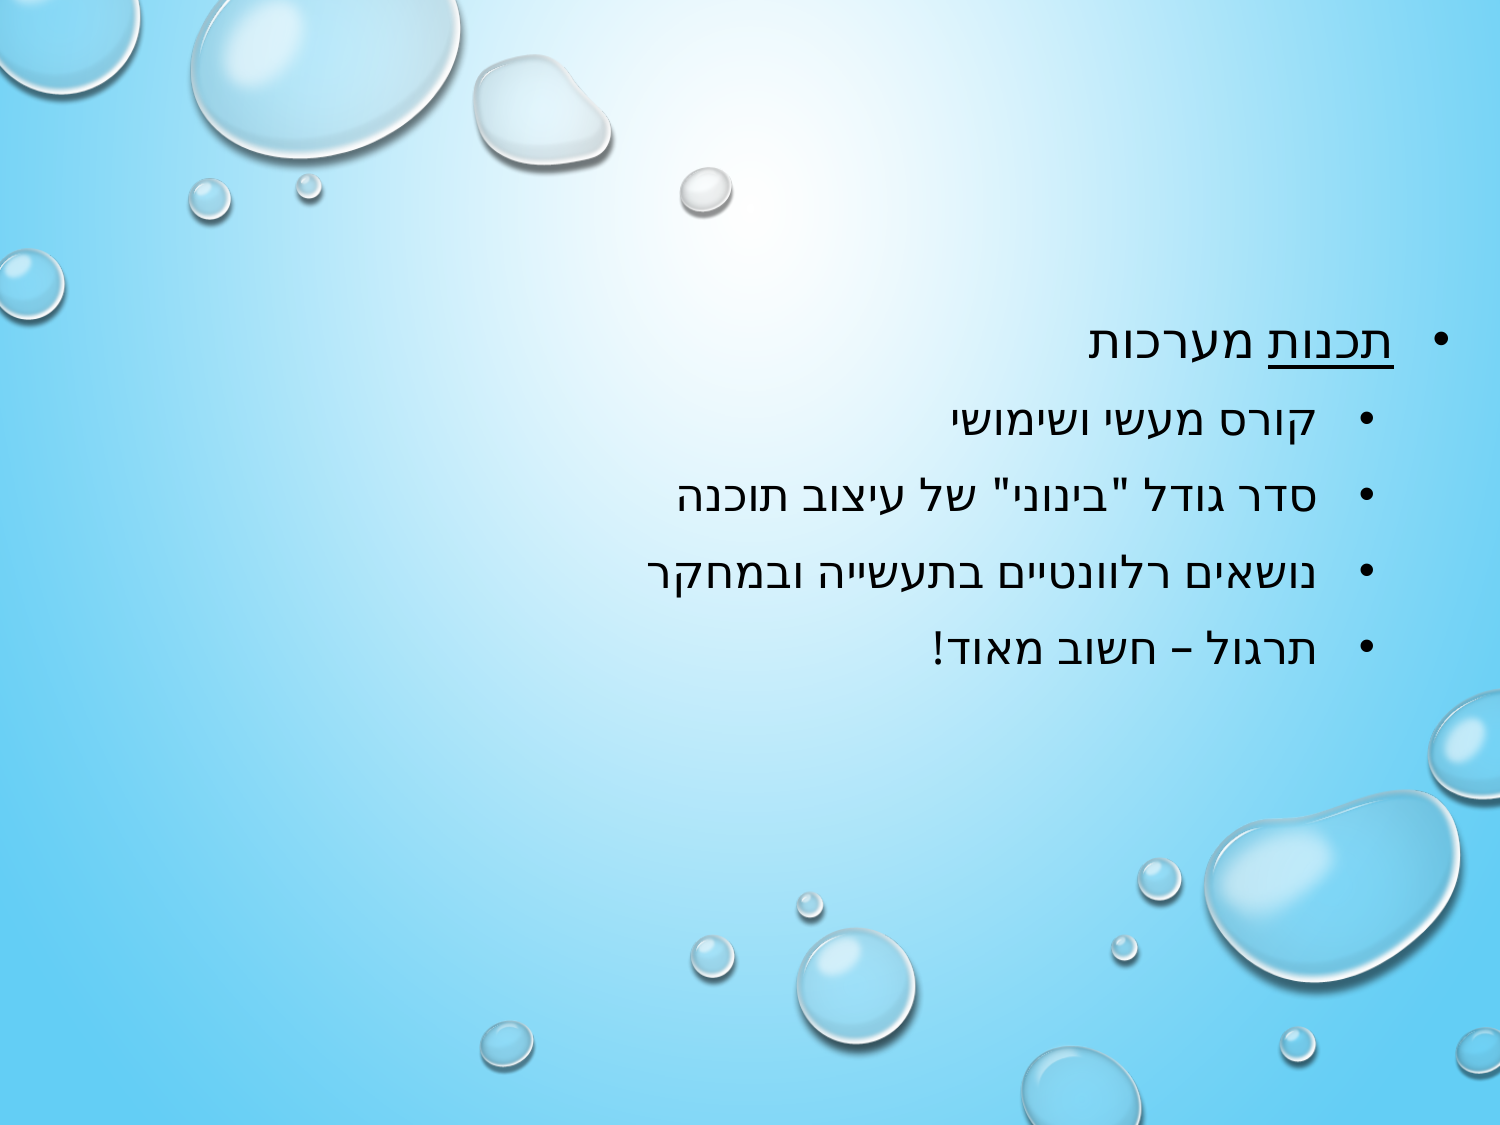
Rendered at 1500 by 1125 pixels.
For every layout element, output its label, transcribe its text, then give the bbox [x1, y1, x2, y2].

picture [0, 0, 1500, 1125]
subtitle תכנות מערכות קורס מעשי ושימושי סדר גודל "בינוני" של עיצוב תוכנה נושאים רלוונטיים בתעשייה ובמחקר תרגול – חשוב מאוד! [35, 288, 1465, 980]
